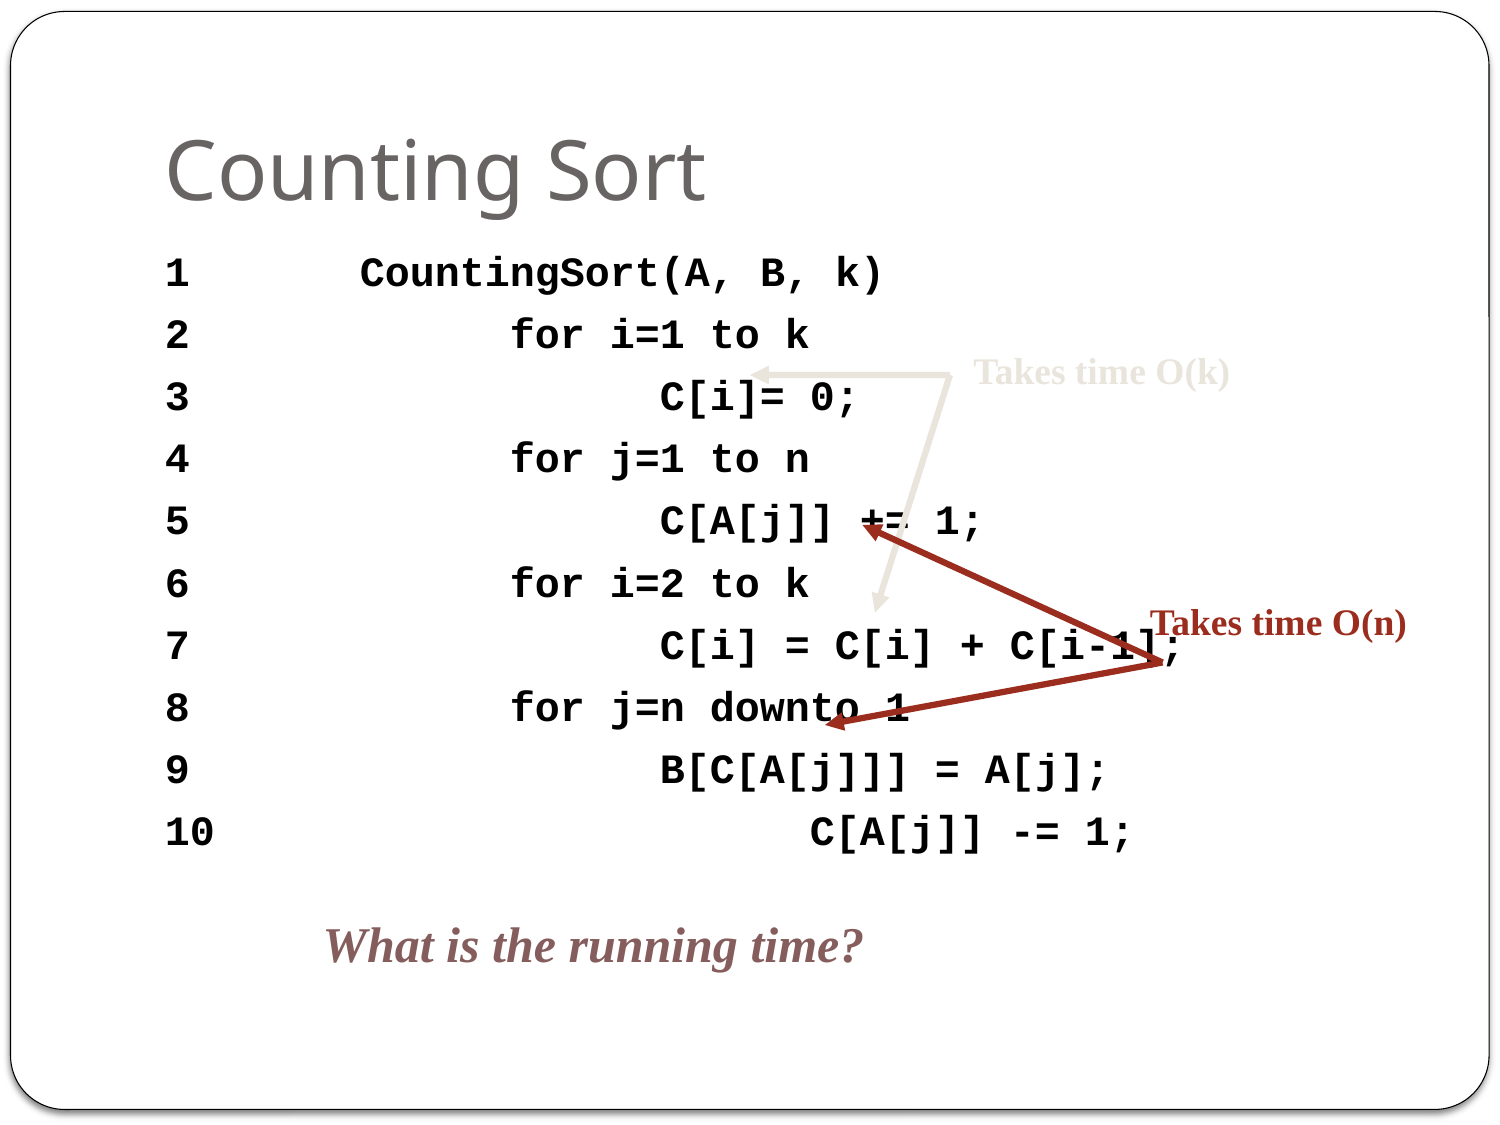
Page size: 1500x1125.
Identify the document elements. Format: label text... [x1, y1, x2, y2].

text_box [749, 339, 1248, 613]
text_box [824, 524, 1433, 726]
text_box What is the running time? [149, 905, 1038, 981]
list 1 CountingSort(A, B, k) 2 for i=1 to k 3 C[i]= 0; 4 for j=1 to n 5 C[A[j]] += 1; 6 for i=2 to k 7 C[i] = C[i] + C[i-1]; 8 for j=n downto 1 9 B[C[A[j]]] = A[j]; 10 C[A[j]] -= 1; [150, 237, 1425, 988]
title Counting Sort [150, 45, 1425, 233]
